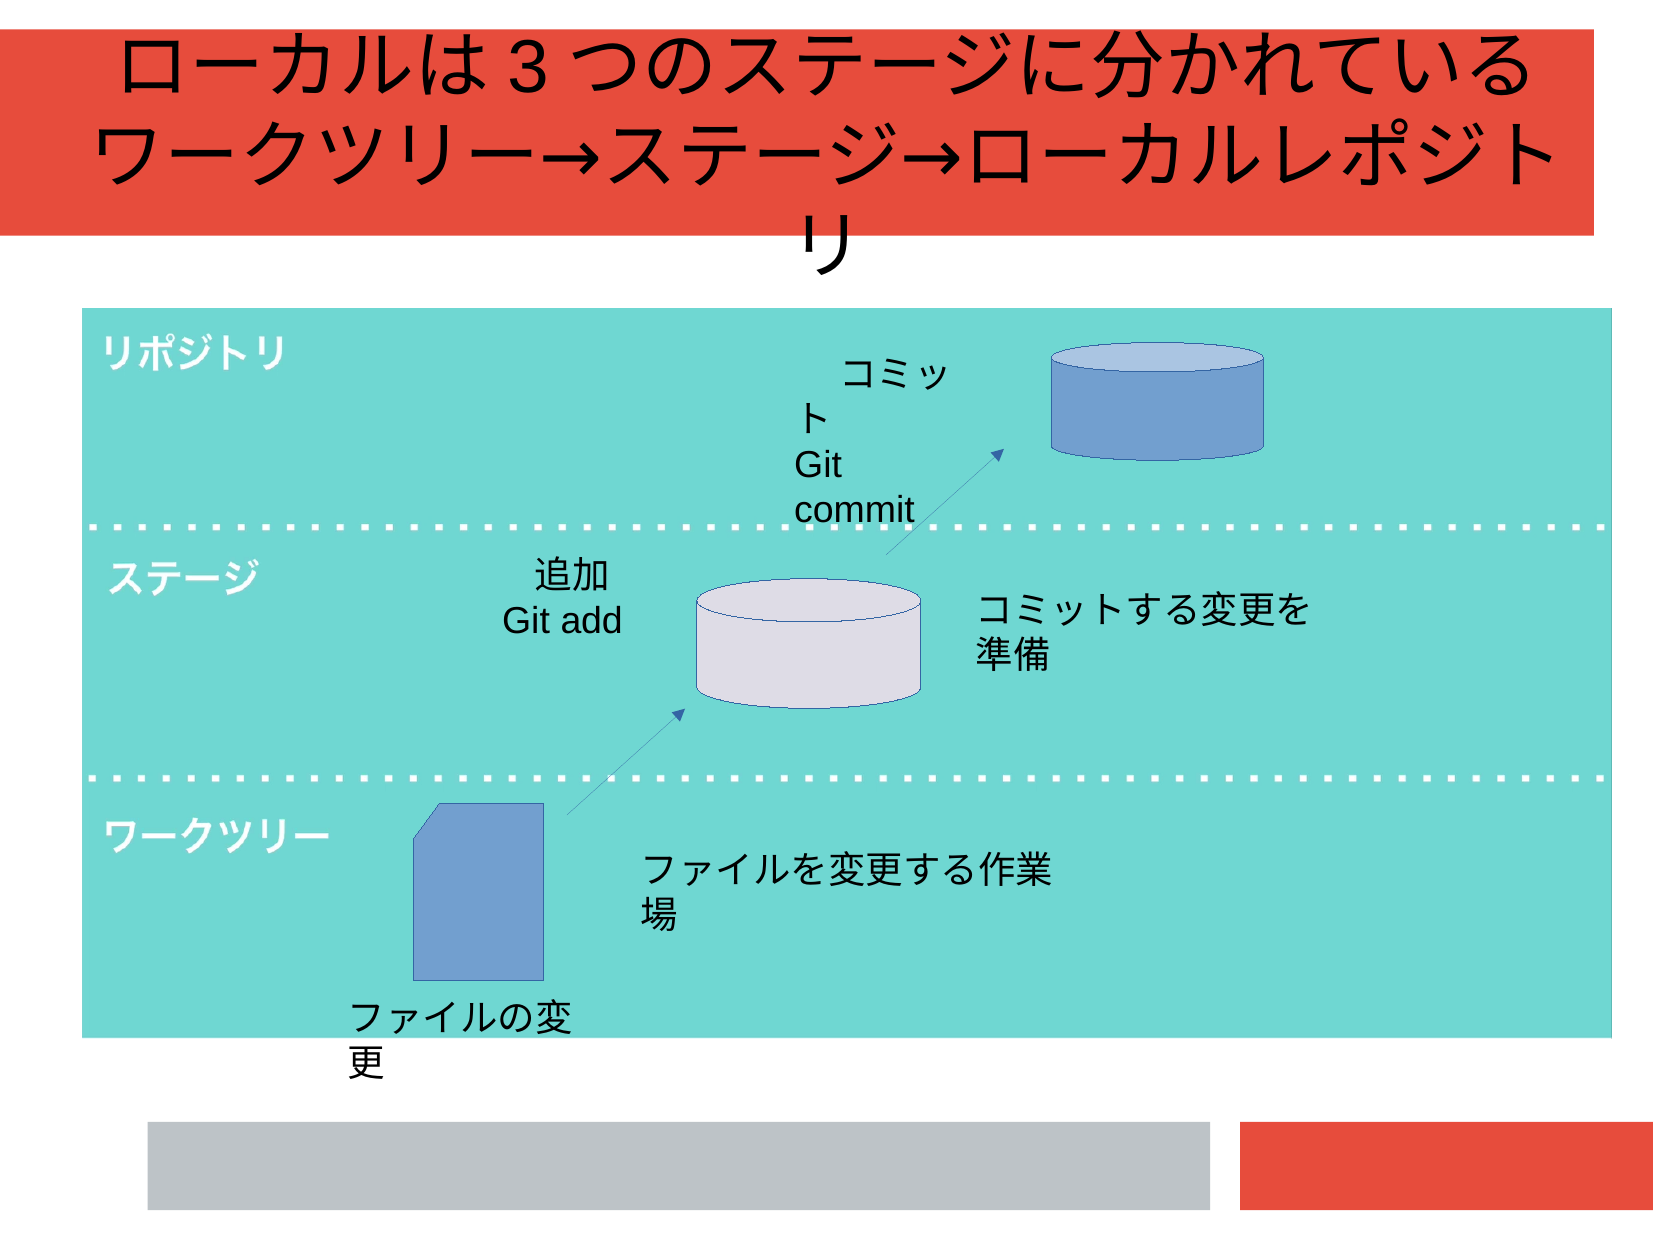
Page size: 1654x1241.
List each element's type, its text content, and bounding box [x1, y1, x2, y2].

picture [82, 308, 1612, 1040]
text_box ローカルは3つのステージに分かれている ワークツリー→ステージ→ローカルレポジトリ [82, 17, 1571, 288]
text_box ファイルの変更 [332, 1048, 603, 1092]
